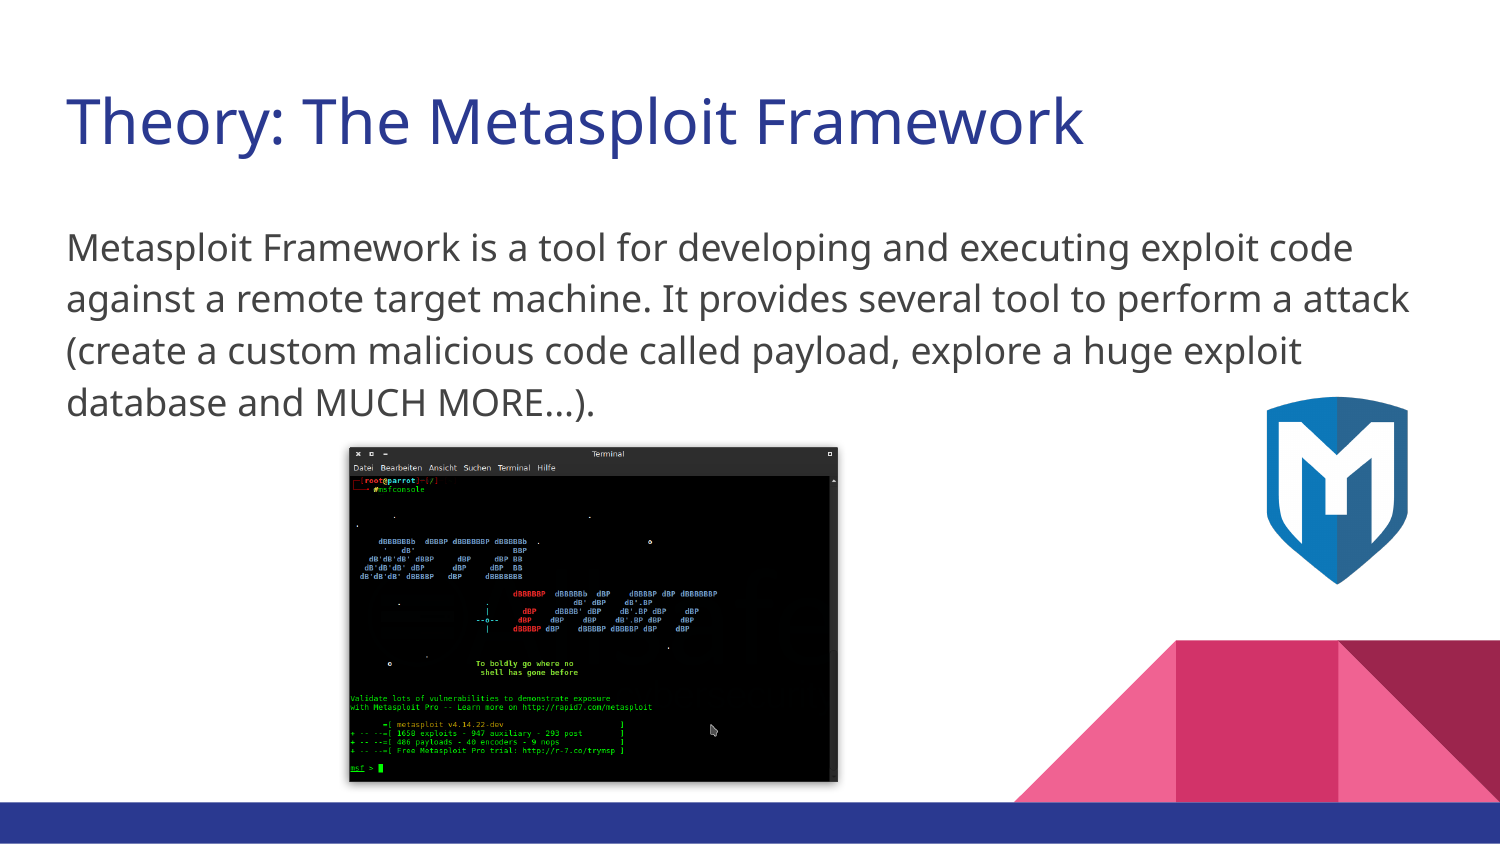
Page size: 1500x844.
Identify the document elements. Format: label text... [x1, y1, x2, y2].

title Theory: The Metasploit Framework [51, 67, 1449, 167]
picture [348, 446, 838, 783]
list Metasploit Framework is a tool for developing and executing exploit code against a remote target machine. It provides several tool to perform a attack (create a custom malicious code called payload, explore a huge exploit database and MUCH MORE...). [51, 201, 1449, 426]
picture [1224, 378, 1450, 603]
